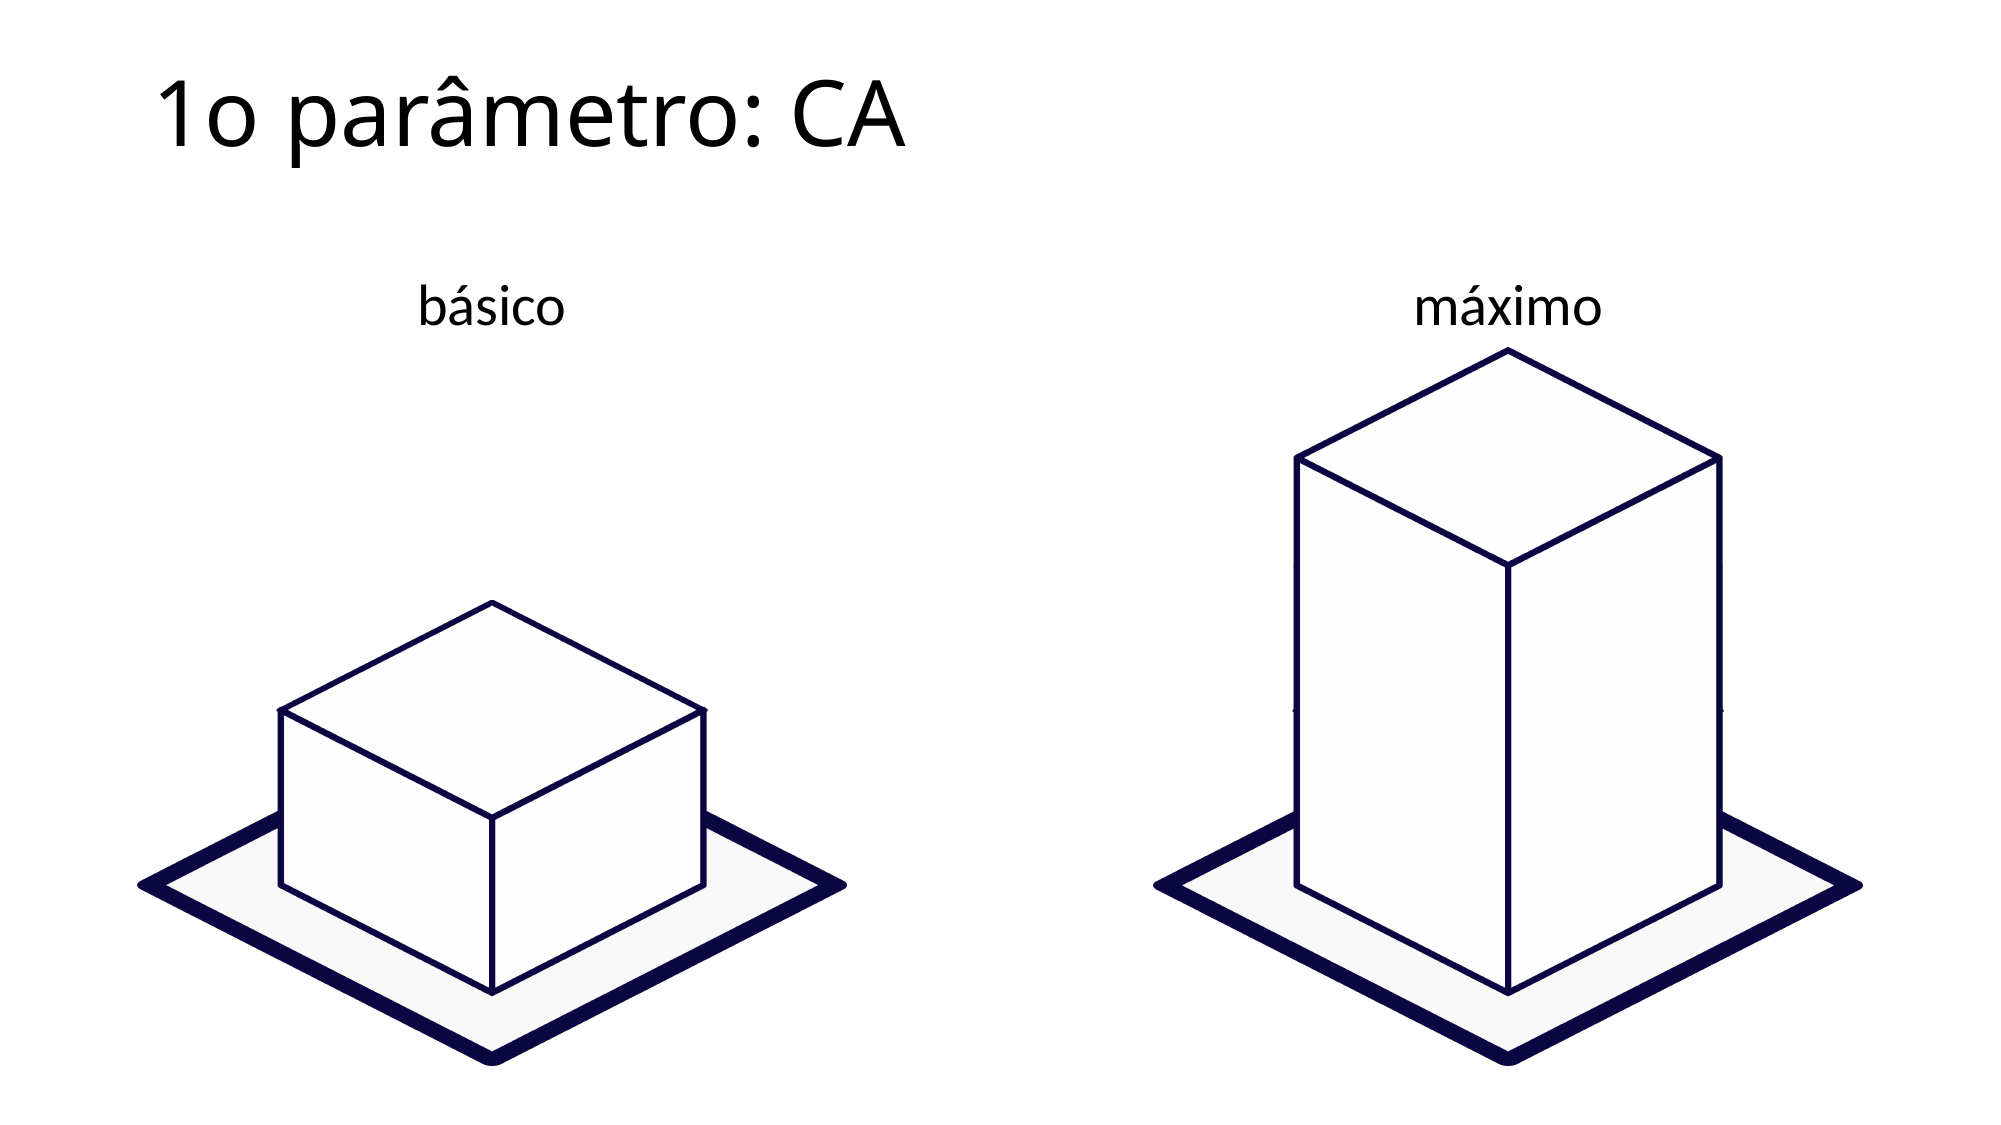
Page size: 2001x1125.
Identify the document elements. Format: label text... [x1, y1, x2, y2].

text_box básico [179, 260, 804, 345]
title 1o parâmetro: CA [137, 59, 1863, 278]
picture [137, 600, 847, 1066]
text_box máximo [1196, 260, 1821, 345]
picture [1153, 347, 1863, 1066]
